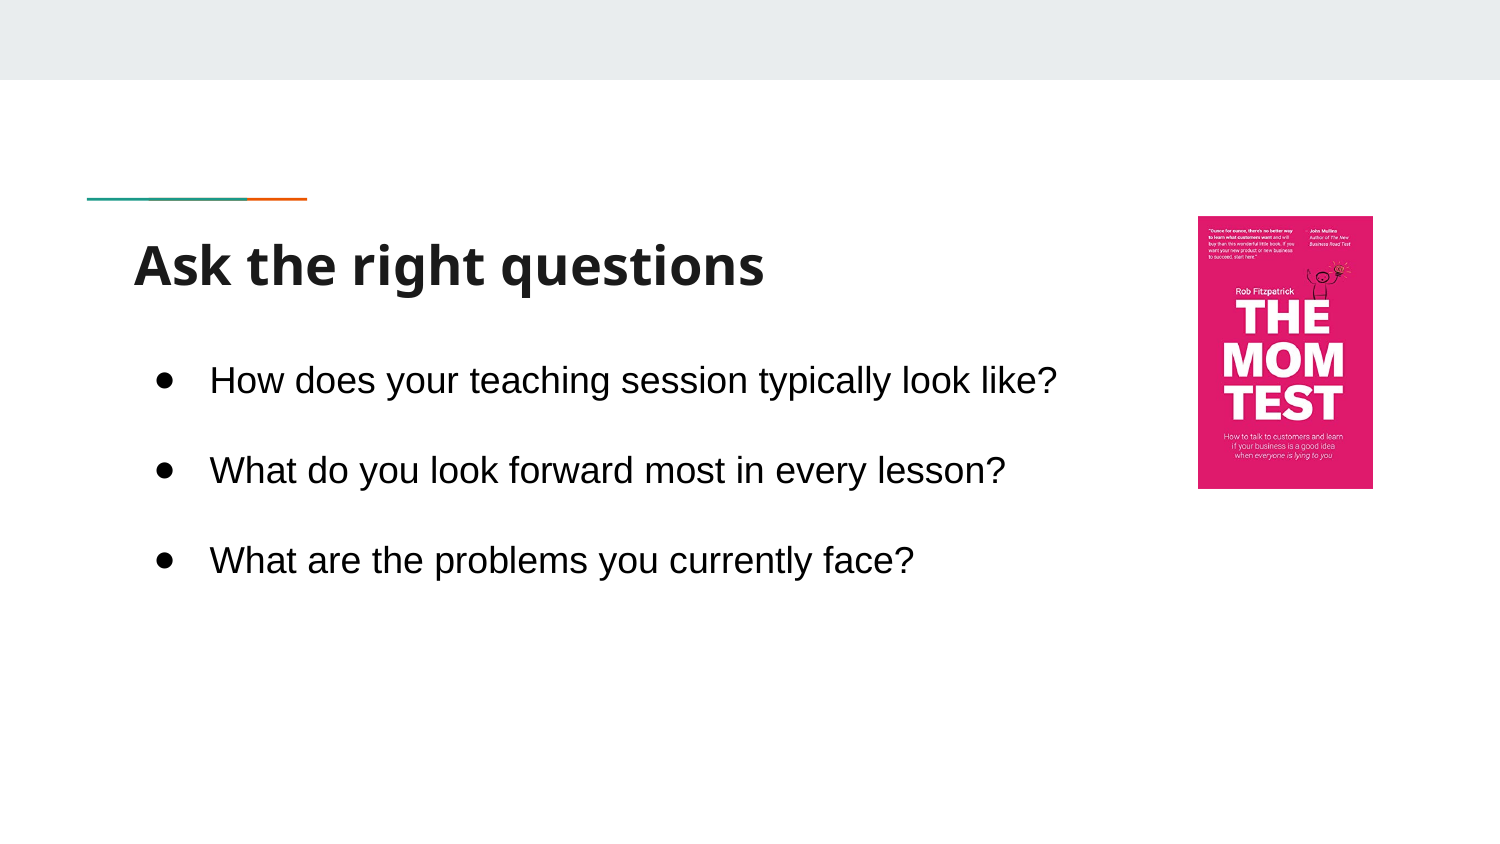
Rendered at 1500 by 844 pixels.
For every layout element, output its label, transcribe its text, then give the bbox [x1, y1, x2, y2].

title Ask the right questions [119, 216, 1195, 305]
title Ask the right questions [1374, 216, 1381, 305]
picture [1197, 216, 1373, 490]
list How does your teaching session typically look like? What do you look forward most in every lesson? What are the problems you currently face? [119, 341, 1381, 712]
